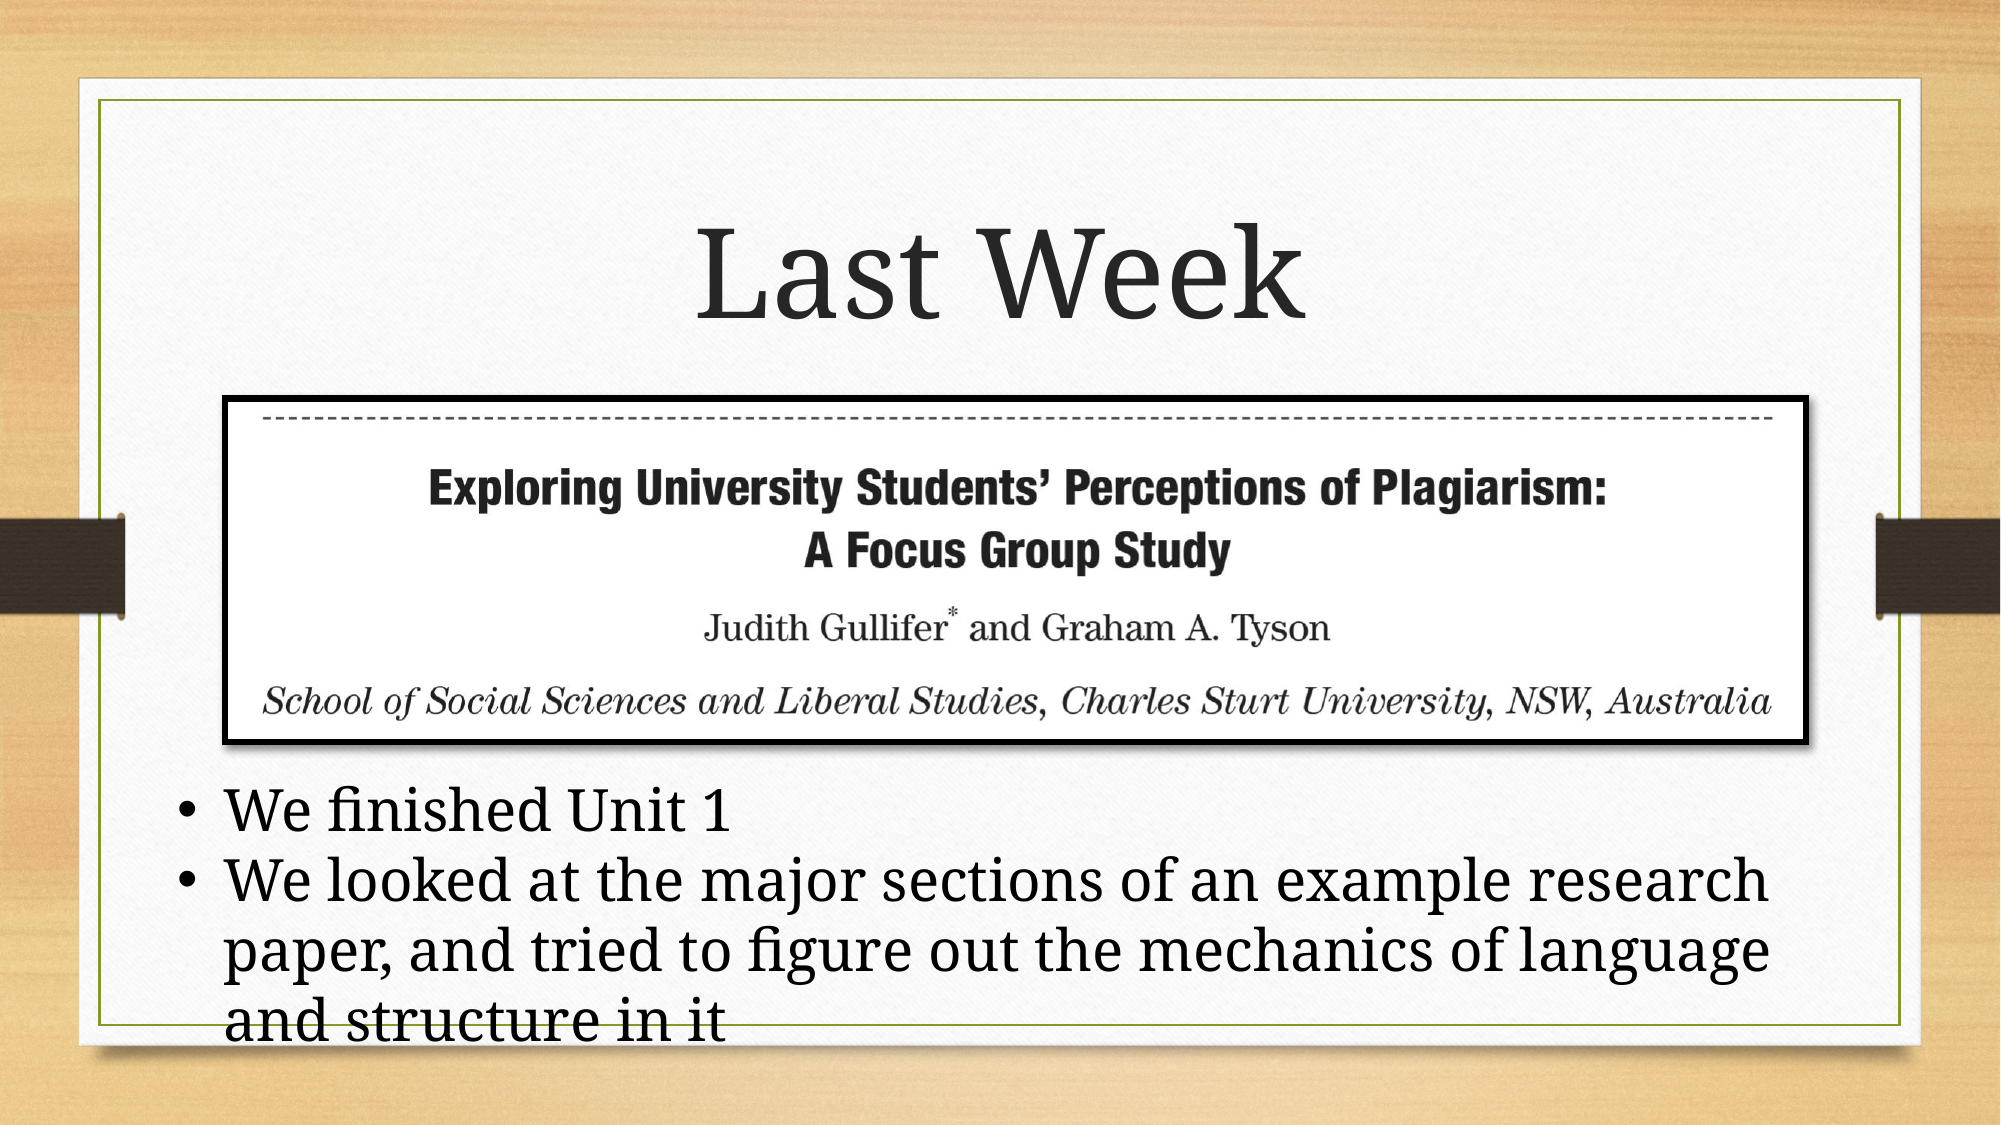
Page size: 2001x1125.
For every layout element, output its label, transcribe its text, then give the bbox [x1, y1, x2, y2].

text_box We finished Unit 1 We looked at the major sections of an example research paper, and tried to figure out the mechanics of language and structure in it [162, 765, 1869, 1061]
picture [0, 0, 2001, 1125]
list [227, 401, 1804, 740]
title Last Week [212, 161, 1788, 375]
